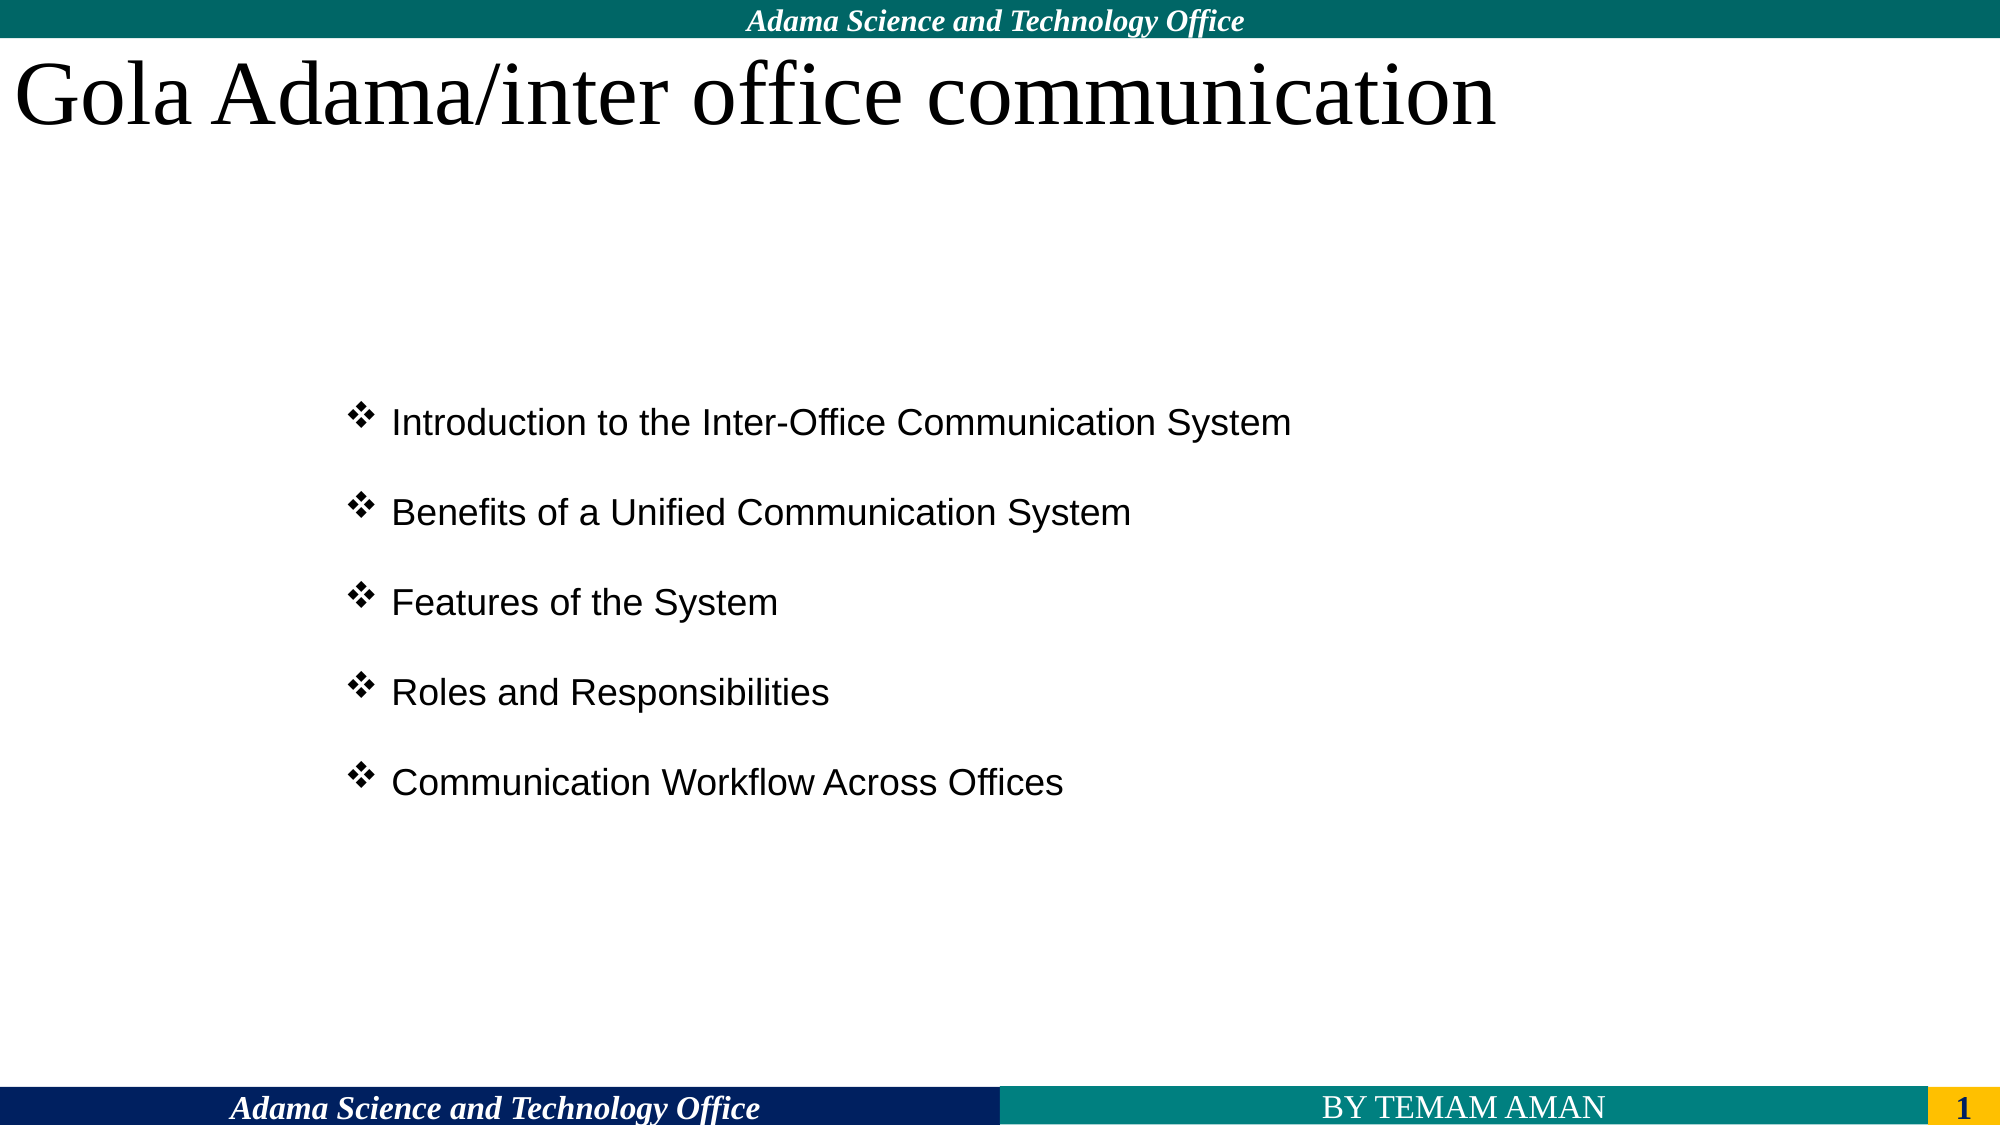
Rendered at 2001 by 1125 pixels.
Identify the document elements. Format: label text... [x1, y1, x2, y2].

text_box Introduction to the Inter-Office Communication System Benefits of a Unified Communication System Features of the System Roles and Responsibilities Communication Workflow Across Offices [329, 300, 1308, 900]
title Gola Adama/inter office communication [0, 38, 2000, 156]
